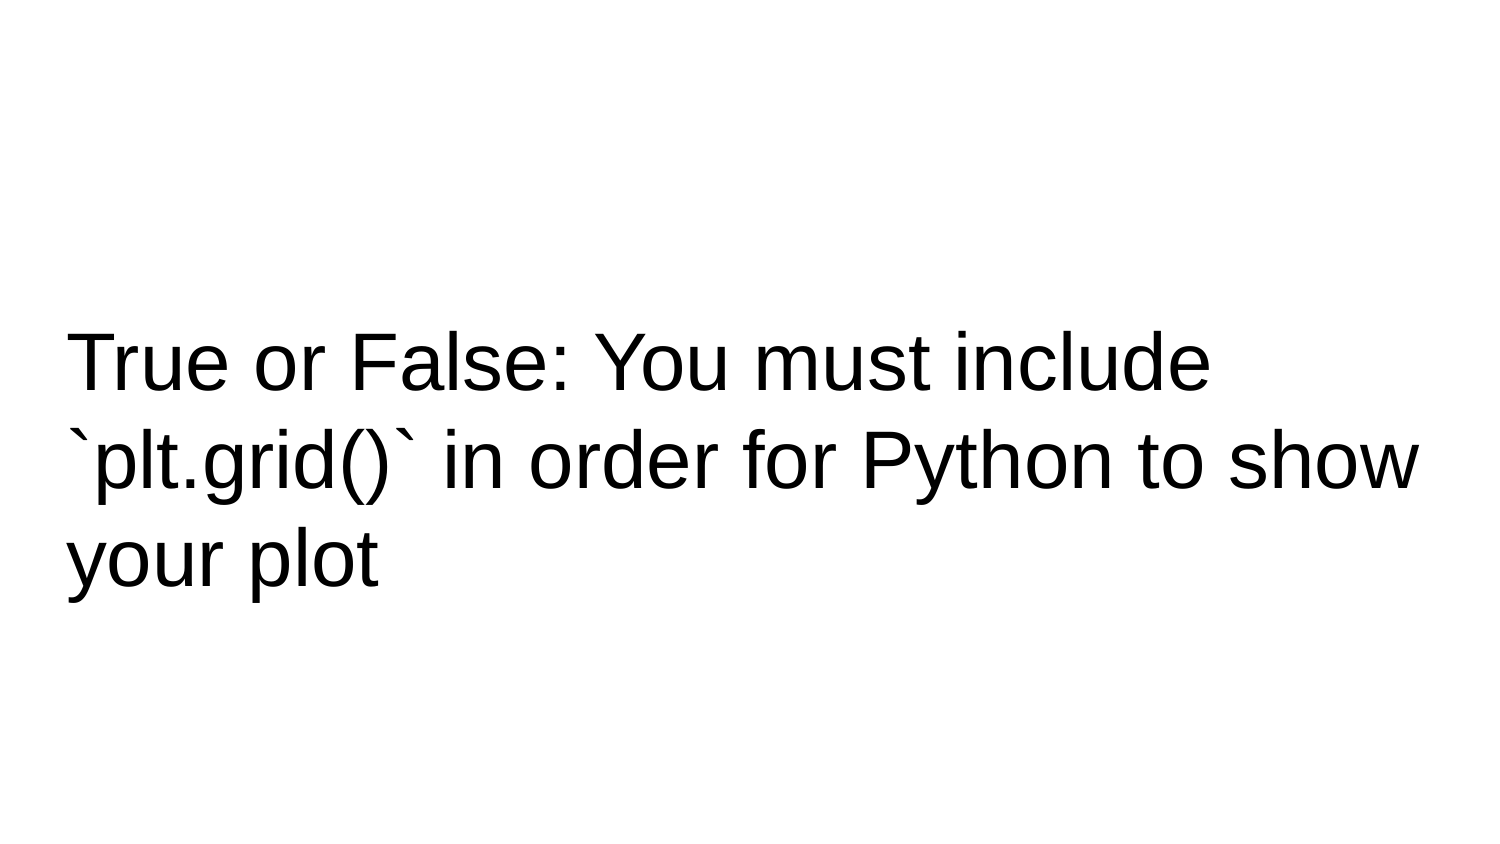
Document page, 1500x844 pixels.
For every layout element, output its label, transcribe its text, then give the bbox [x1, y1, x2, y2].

title True or False: You must include `plt.grid()` in order for Python to show your plot [51, 293, 1449, 388]
